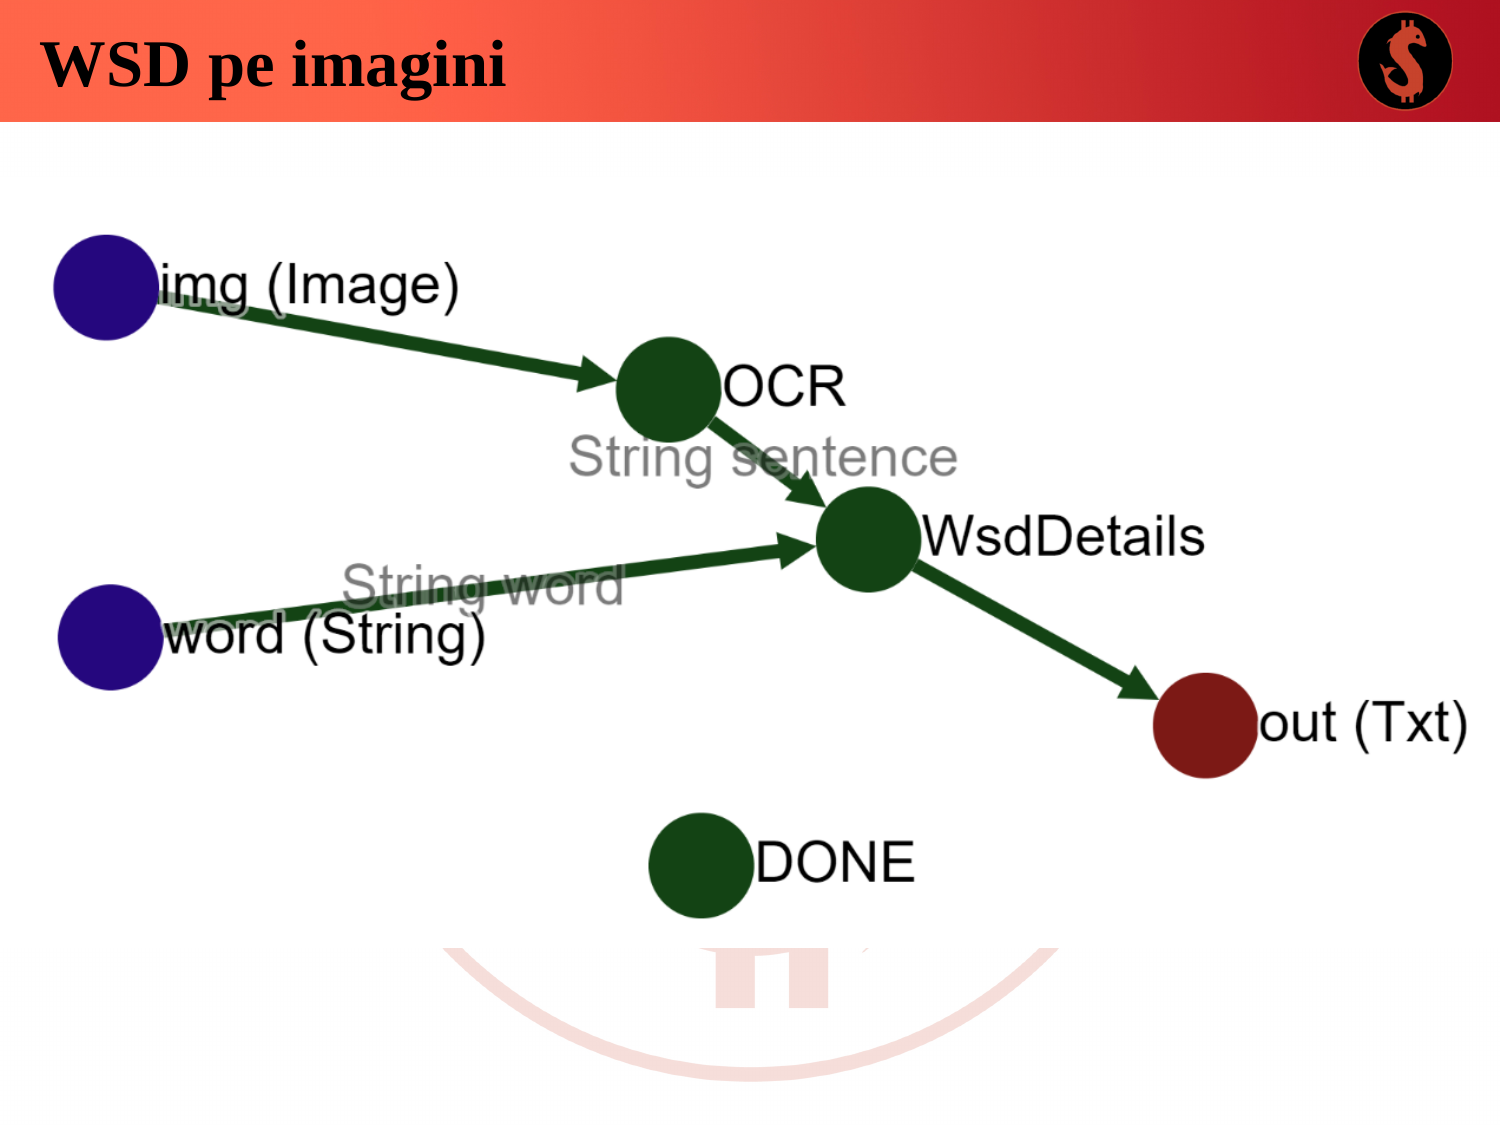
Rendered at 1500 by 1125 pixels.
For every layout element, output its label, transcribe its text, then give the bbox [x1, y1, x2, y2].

picture [0, 0, 1500, 1125]
text_box WSD pe imagini [24, 12, 1025, 108]
